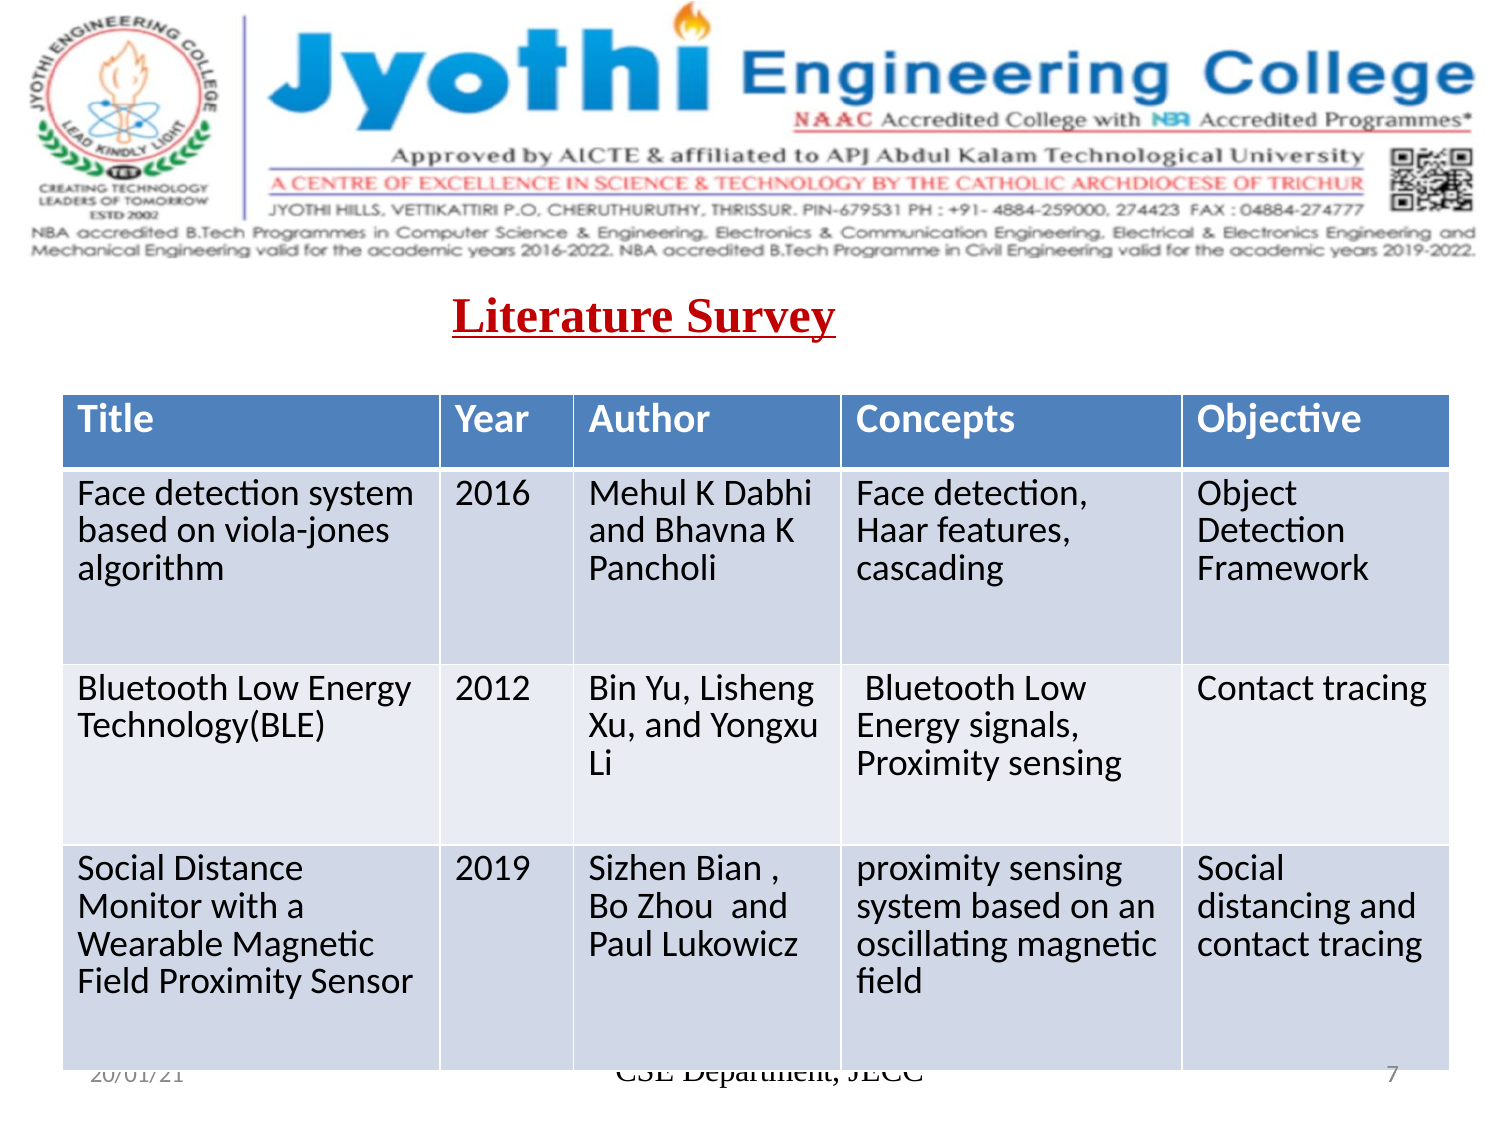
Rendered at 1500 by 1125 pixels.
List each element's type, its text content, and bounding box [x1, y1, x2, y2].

table_cell Face detection, Haar features, cascading [842, 472, 1181, 664]
table_header Concepts [842, 395, 1181, 467]
table_cell 2012 [441, 665, 573, 844]
table_cell Bluetooth Low Energy Technology(BLE) [63, 665, 439, 844]
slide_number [87, 1072, 187, 1125]
table_cell 2019 [441, 846, 573, 1070]
table_header Author [574, 395, 840, 467]
text_box [25, 1, 1486, 259]
table_cell 2016 [441, 472, 573, 664]
table_header Year [441, 395, 573, 467]
table_cell Object Detection Framework [1183, 472, 1449, 664]
table_header Objective [1183, 395, 1449, 467]
table_cell Sizhen Bian , Bo Zhou and Paul Lukowicz [574, 846, 840, 1070]
slide_number 7 [1380, 1061, 1418, 1091]
table_cell Social distancing and contact tracing [1183, 846, 1449, 1070]
table_cell Face detection system based on viola-jones algorithm [63, 472, 439, 664]
table_cell Bluetooth Low Energy signals, Proximity sensing [842, 665, 1181, 844]
table_header Title [63, 395, 439, 467]
footer CSE Department, JECC [613, 1072, 938, 1125]
table_cell Social Distance Monitor with a Wearable Magnetic Field Proximity Sensor [63, 846, 439, 1070]
table_cell proximity sensing system based on an oscillating magnetic field [842, 846, 1181, 1070]
table_cell Mehul K Dabhi and Bhavna K Pancholi [574, 472, 840, 664]
table_cell Contact tracing [1183, 665, 1449, 844]
title Literature Survey [450, 280, 1105, 393]
table_cell Bin Yu, Lisheng Xu, and Yongxu Li [574, 665, 840, 844]
